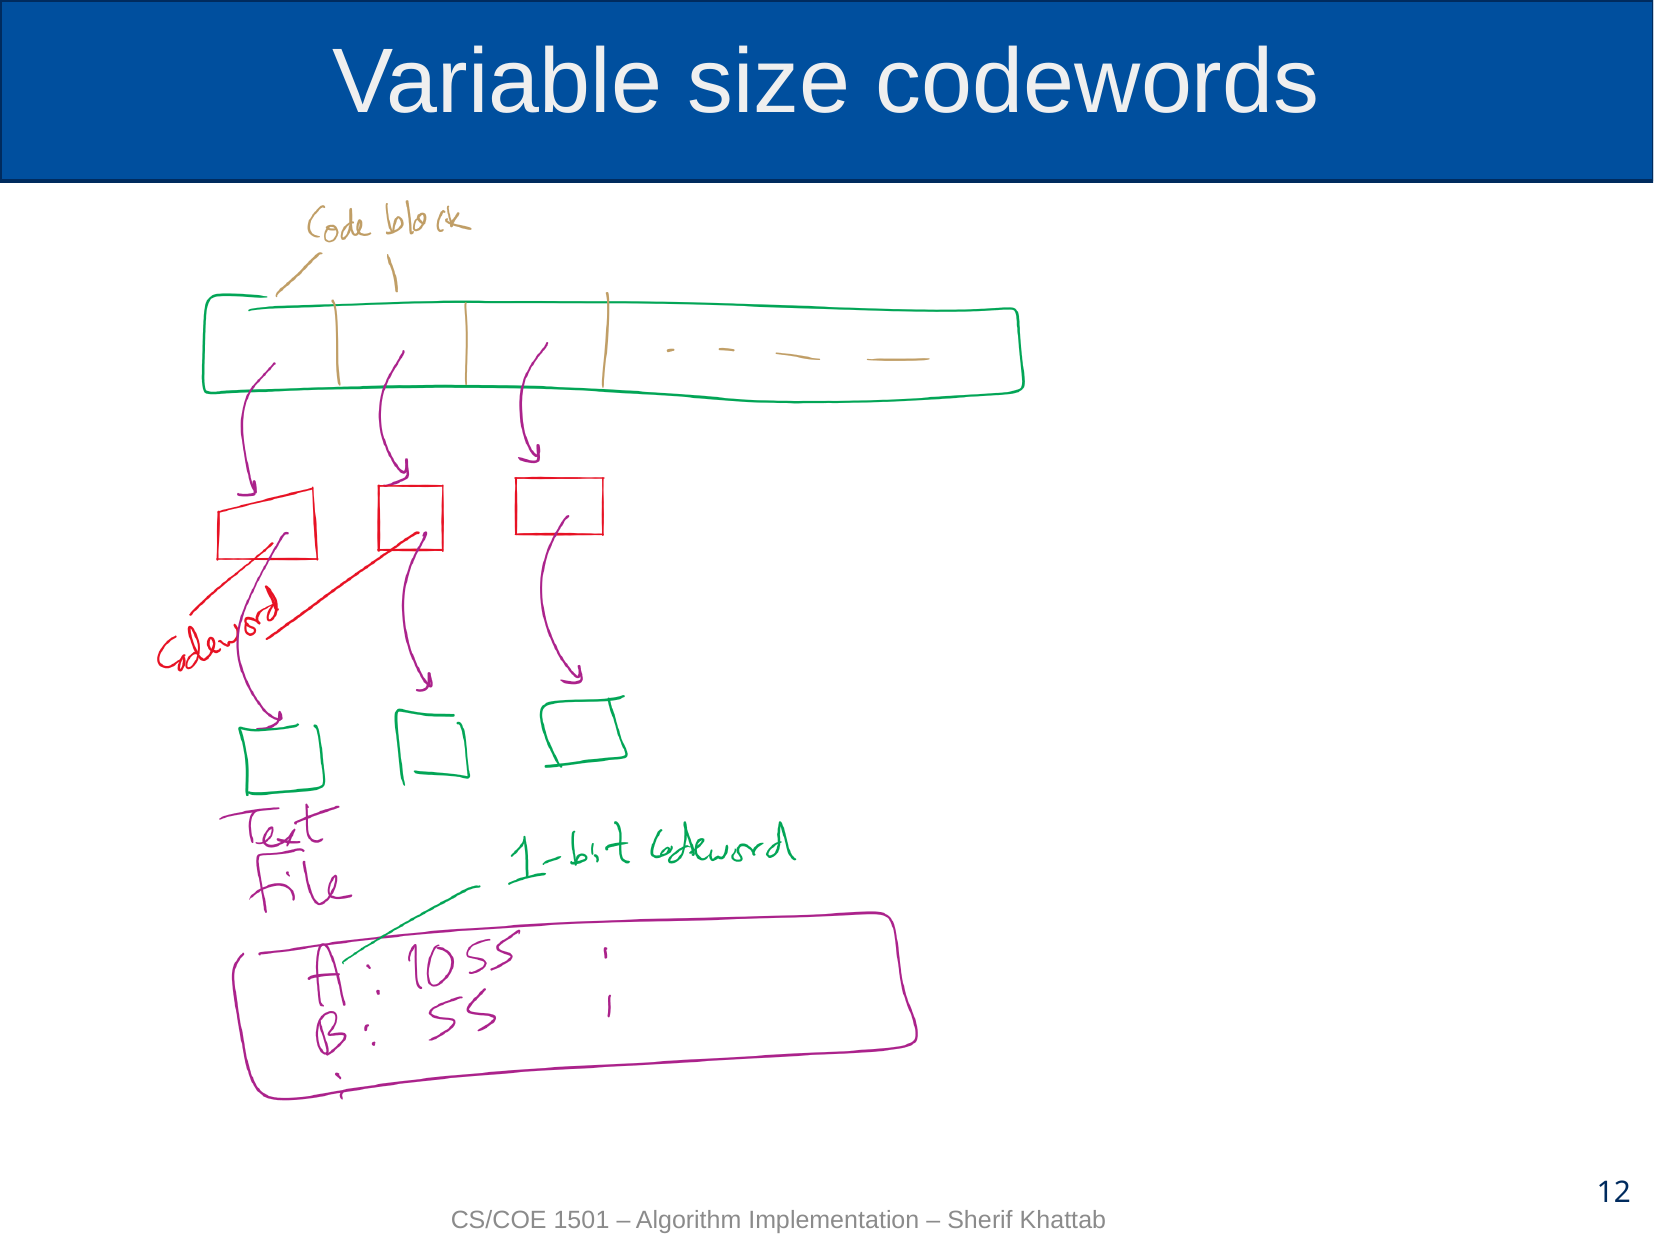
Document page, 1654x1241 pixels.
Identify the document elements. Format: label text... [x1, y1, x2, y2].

title Variable size codewords [82, 35, 1571, 146]
picture [149, 193, 1520, 1108]
footer CS/COE 1501 – Algorithm Implementation – Sherif Khattab [402, 1185, 1157, 1241]
slide_number 12 [1546, 1145, 1647, 1241]
